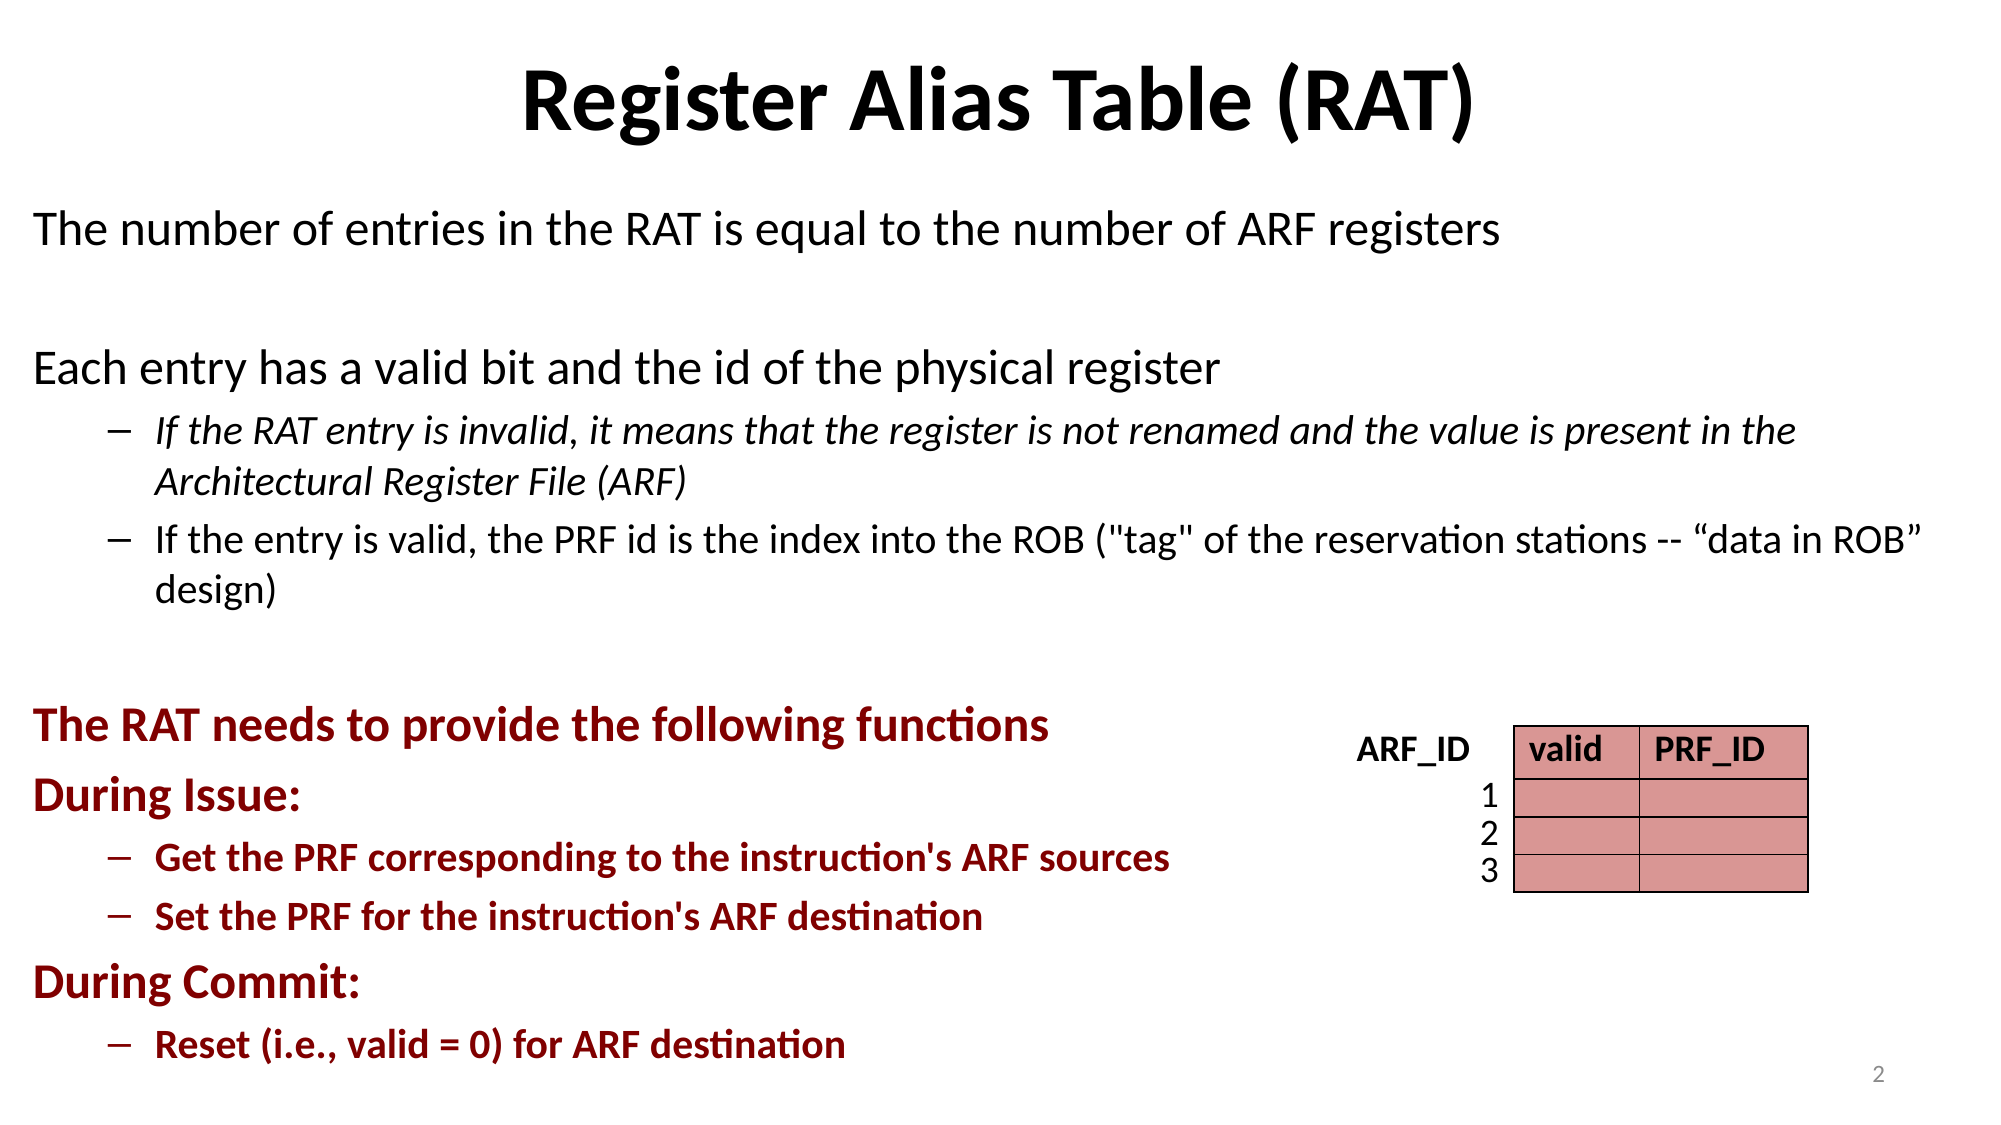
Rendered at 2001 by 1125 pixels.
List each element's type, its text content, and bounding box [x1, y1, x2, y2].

table_cell [1640, 780, 1807, 816]
table_header PRF_ID [1640, 727, 1807, 778]
table_cell 2 [1342, 817, 1513, 855]
table_cell [1515, 855, 1639, 891]
table_cell [1515, 780, 1639, 816]
table_cell [1640, 855, 1807, 891]
list The number of entries in the RAT is equal to the number of ARF registers Each entry has a valid bit and the id of the physical register If the RAT entry is invalid, it means that the register is not renamed and the value is present in the Architectural Register File (ARF) If the entry is valid, the PRF id is the index into the ROB ("tag" of the reservation stations -- “data in ROB” design) The RAT needs to provide the following functions During Issue: Get the PRF corresponding to the instruction's ARF sources Set the PRF for the instruction's ARF destination During Commit: Reset (i.e., valid = 0) for ARF destination [17, 187, 2000, 1125]
slide_number 2 [1433, 1042, 1900, 1103]
title Register Alias Table (RAT) [99, 0, 1900, 187]
table_header ARF_ID [1342, 726, 1513, 779]
table_cell 3 [1342, 855, 1513, 892]
table_cell [1640, 818, 1807, 854]
table_cell 1 [1342, 779, 1513, 817]
table_header valid [1515, 727, 1639, 778]
table_cell [1515, 818, 1639, 854]
